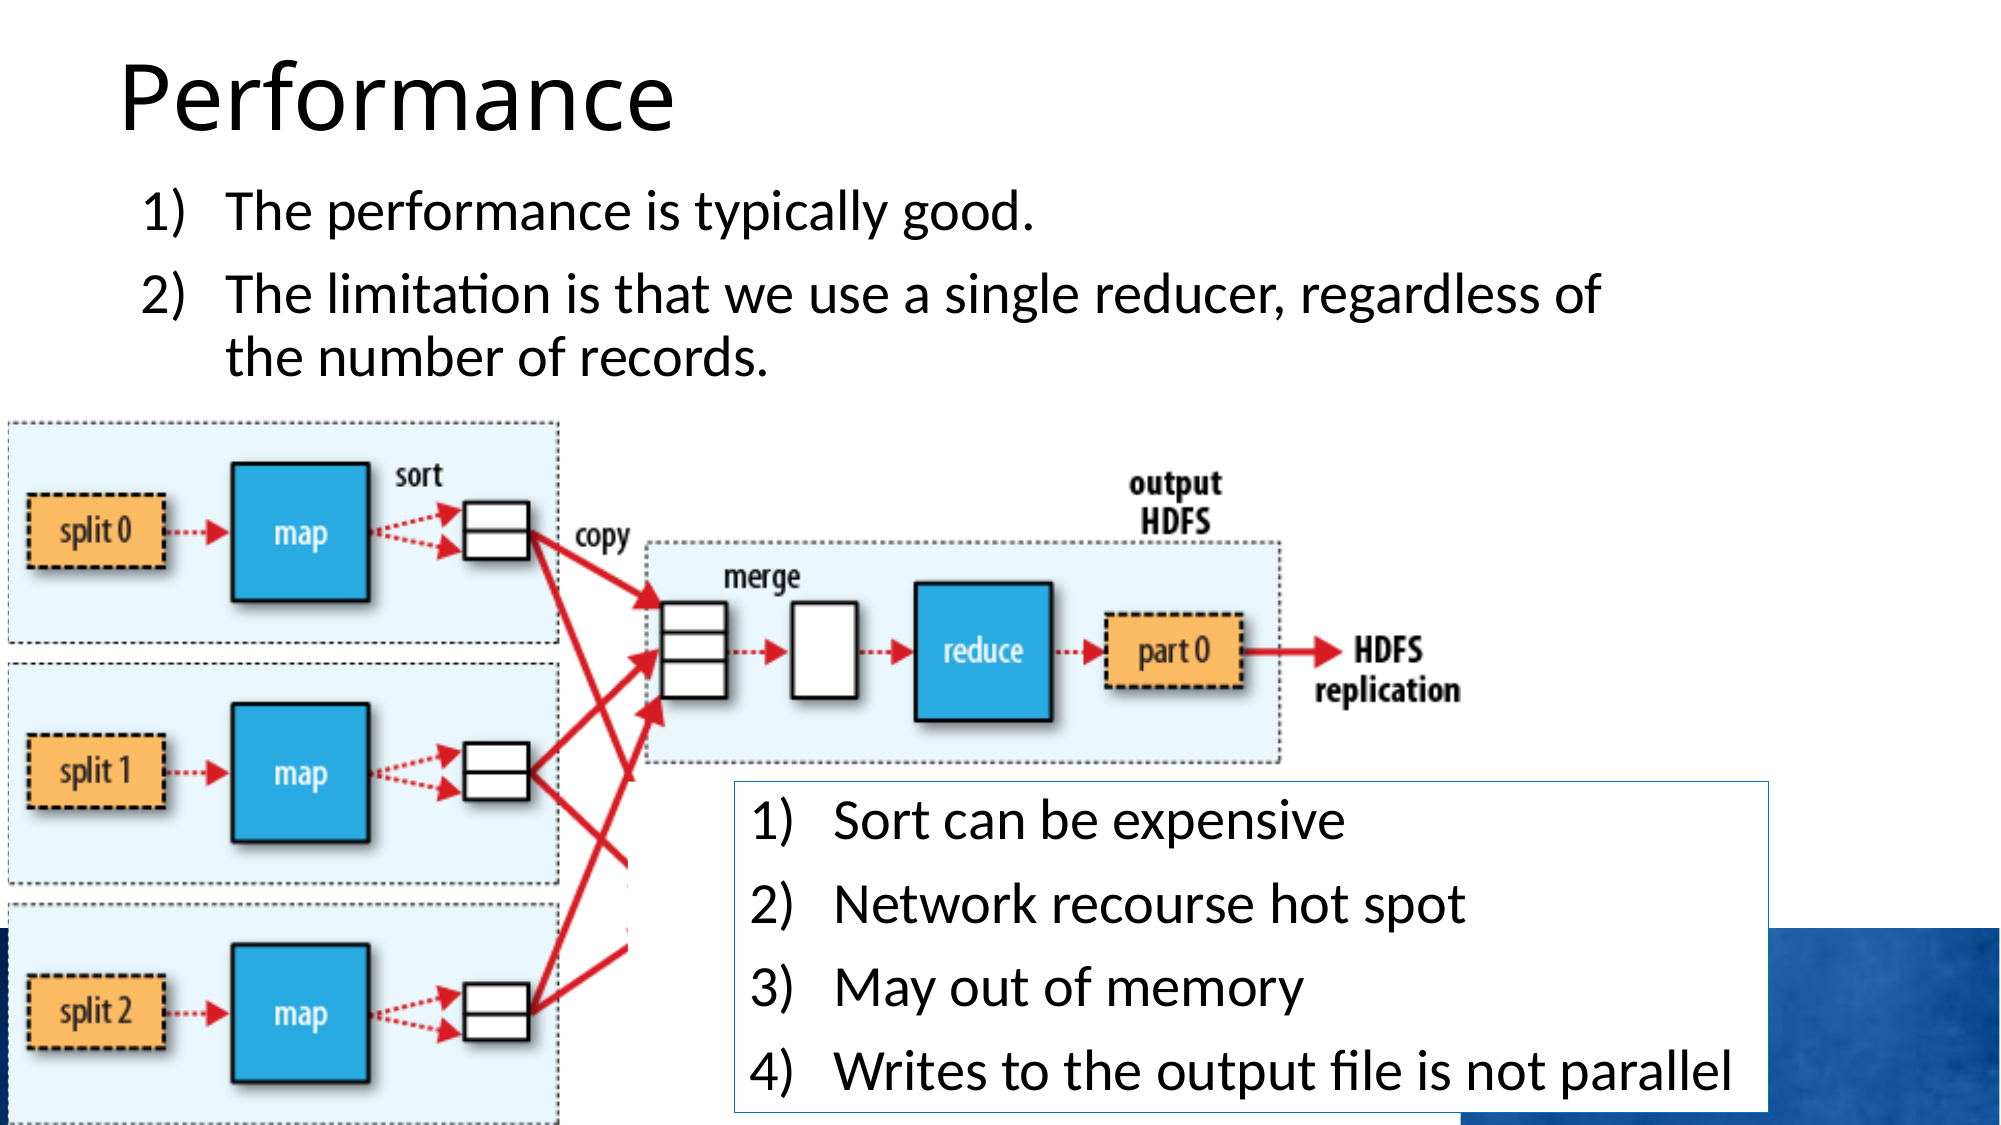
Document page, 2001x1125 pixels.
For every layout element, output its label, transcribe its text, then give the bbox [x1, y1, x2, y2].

picture [0, 415, 2000, 1125]
title Performance [102, 34, 1367, 169]
text_box The performance is typically good. The limitation is that we use a single reducer, regardless of the number of records. [125, 172, 1644, 409]
text_box Sort can be expensive Network recourse hot spot May out of memory Writes to the output file is not parallel [1461, 781, 1769, 1113]
